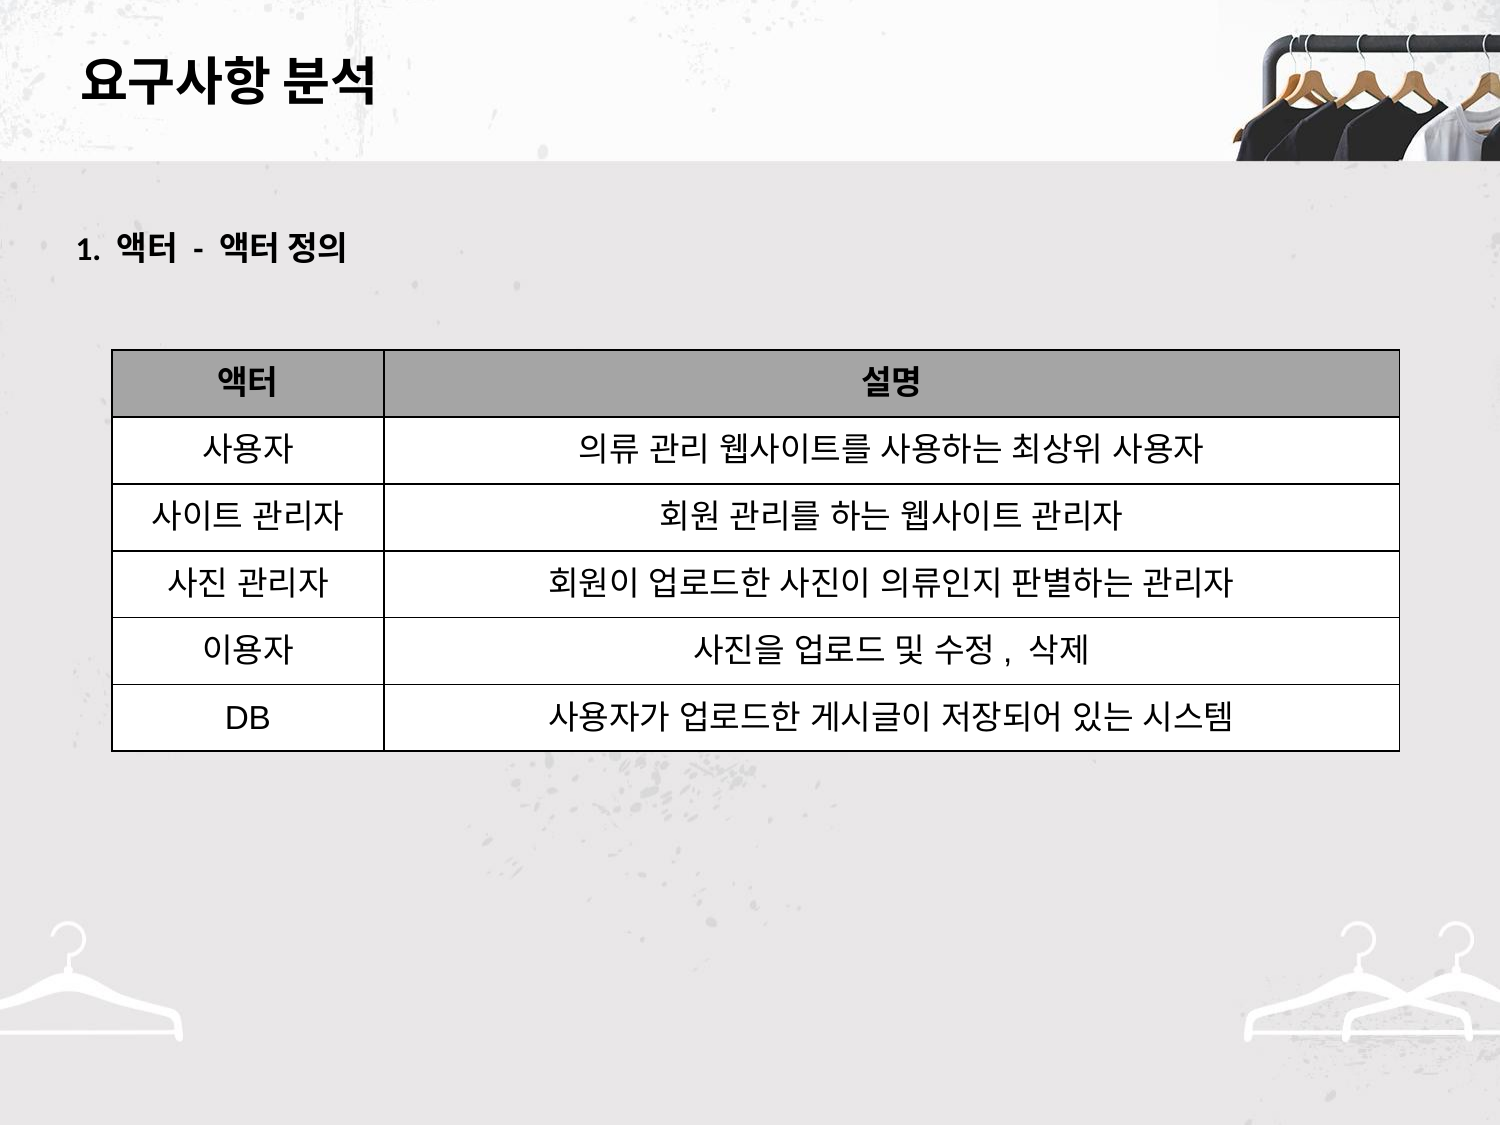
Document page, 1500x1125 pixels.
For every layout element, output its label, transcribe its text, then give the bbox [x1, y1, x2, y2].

table_cell DB [113, 685, 383, 750]
table_header 설명 [385, 351, 1399, 416]
table_cell 회원이 업로드한 사진이 의류인지 판별하는 관리자 [385, 552, 1399, 617]
table_cell 의류 관리 웹사이트를 사용하는 최상위 사용자 [385, 418, 1399, 483]
table_header 액터 [113, 351, 383, 416]
table_cell 회원 관리를 하는 웹사이트 관리자 [385, 485, 1399, 550]
table_cell 사용자 [113, 418, 383, 483]
picture [0, 0, 1500, 1125]
table_cell 사이트 관리자 [113, 485, 383, 550]
table_cell 사용자가 업로드한 게시글이 저장되어 있는 시스템 [385, 685, 1399, 750]
table_cell 이용자 [113, 618, 383, 684]
table_cell 사진 관리자 [113, 552, 383, 617]
table_cell 사진을 업로드 및 수정, 삭제 [385, 618, 1399, 684]
list 1. 액터 - 액터 정의 [60, 219, 1375, 315]
title 요구사항 분석 [64, 14, 1376, 145]
